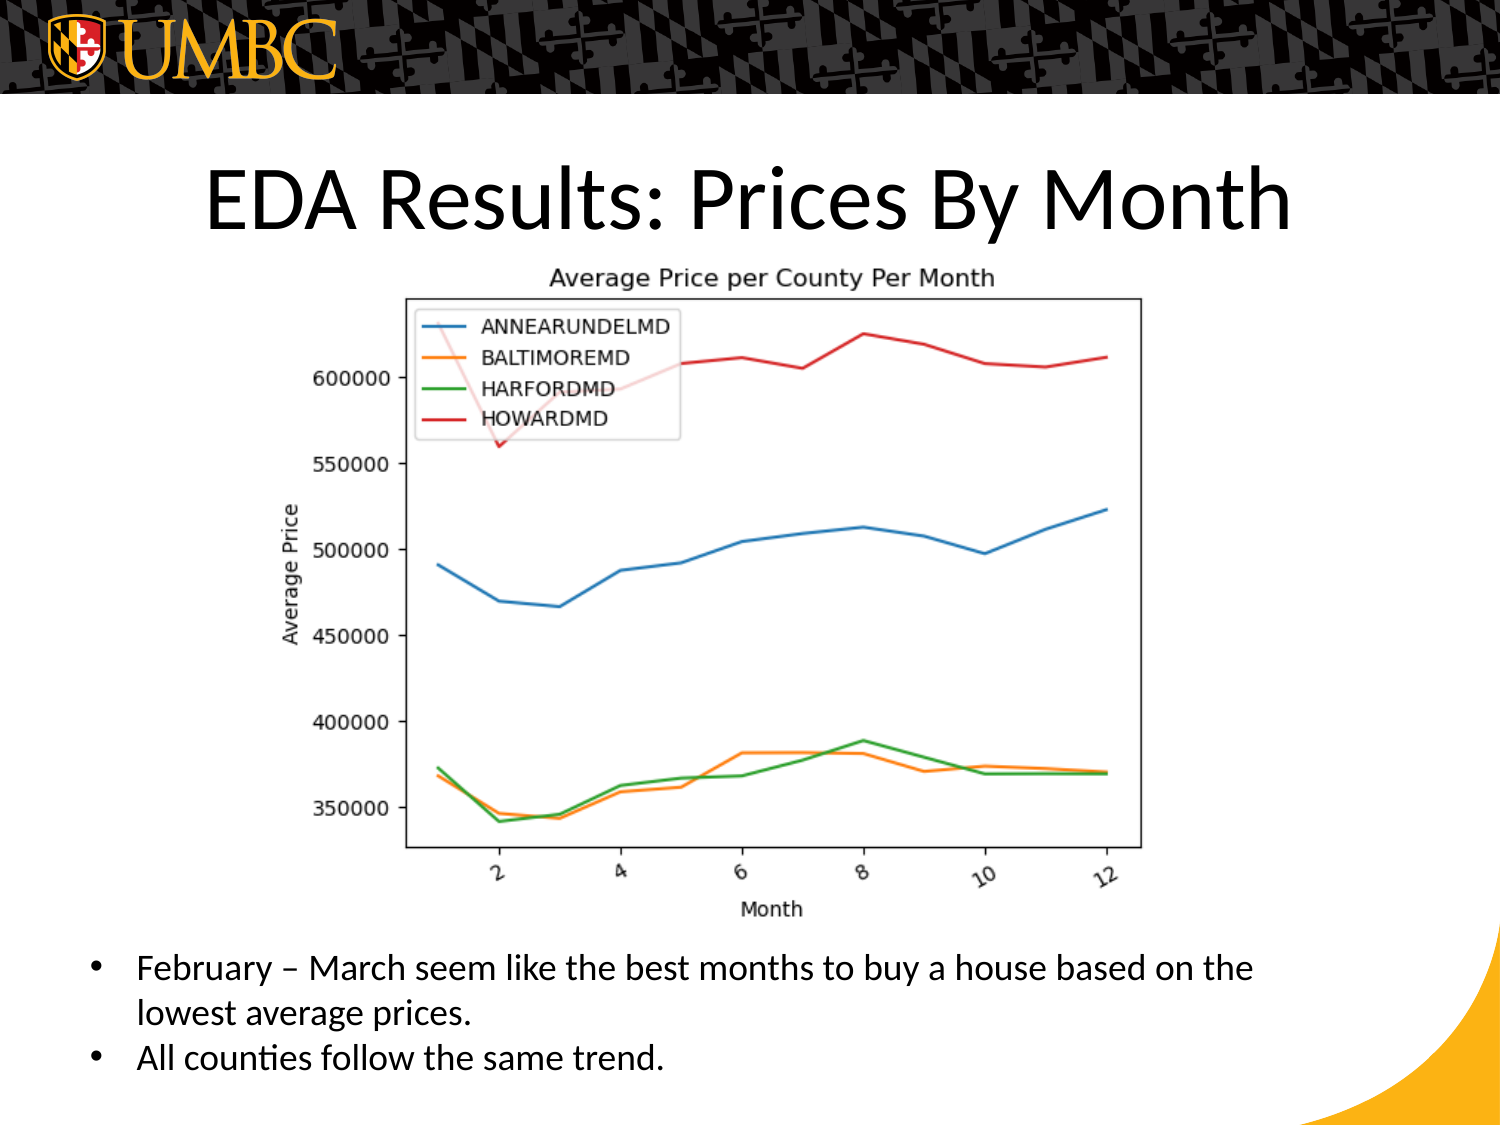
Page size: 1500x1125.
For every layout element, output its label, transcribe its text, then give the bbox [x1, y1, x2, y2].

title EDA Results: Prices By Month [75, 98, 1425, 287]
picture [1299, 921, 1500, 1125]
text_box February – March seem like the best months to buy a house based on the lowest average prices. All counties follow the same trend. [75, 935, 1348, 1085]
picture [268, 253, 1154, 936]
picture [0, 0, 1500, 94]
